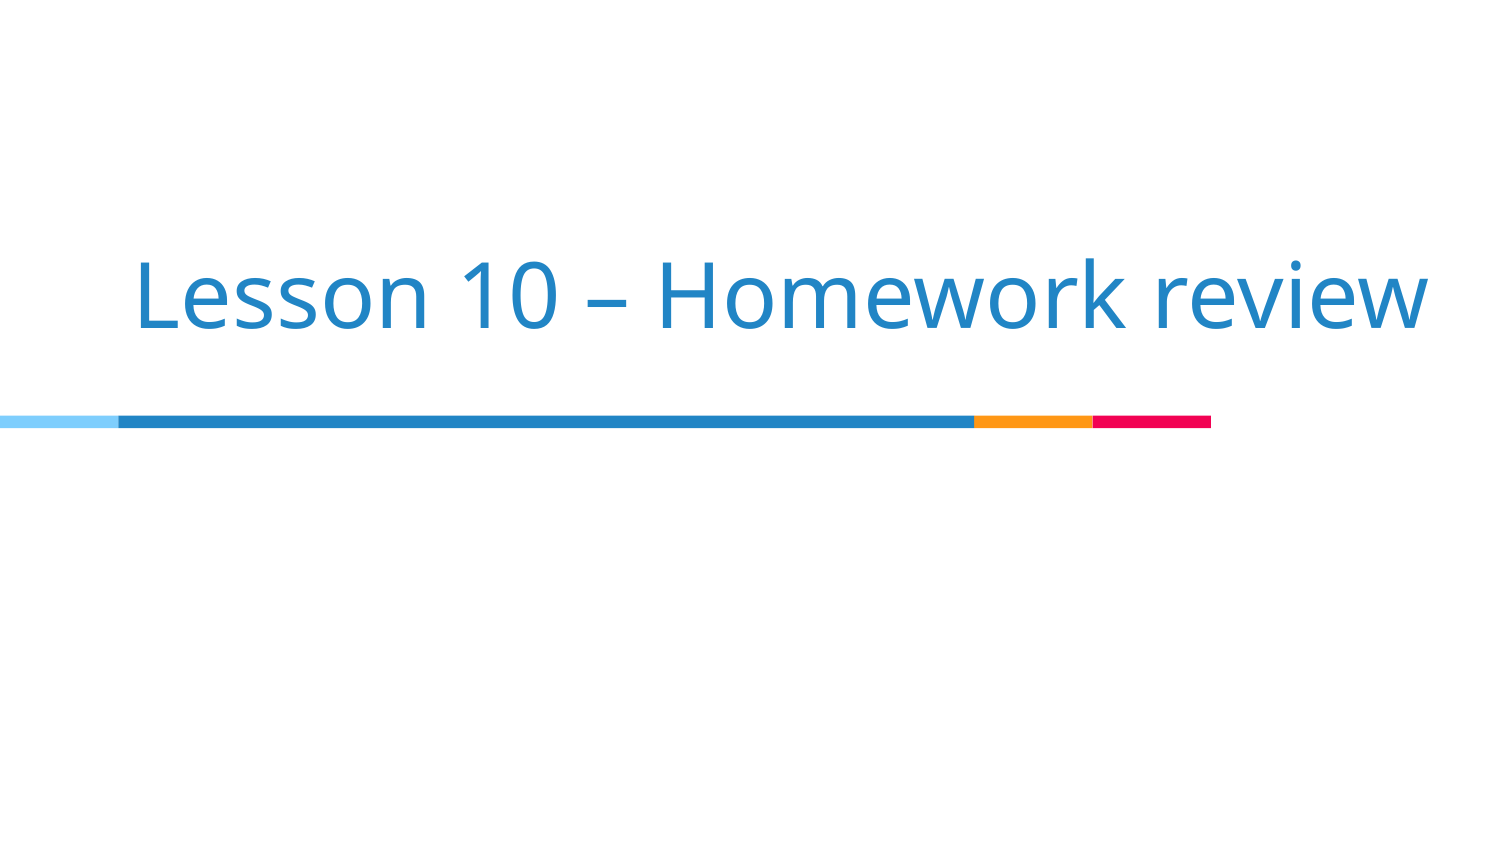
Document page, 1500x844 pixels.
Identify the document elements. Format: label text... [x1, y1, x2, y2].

title Lesson 10 – Homework review [117, 222, 1486, 413]
